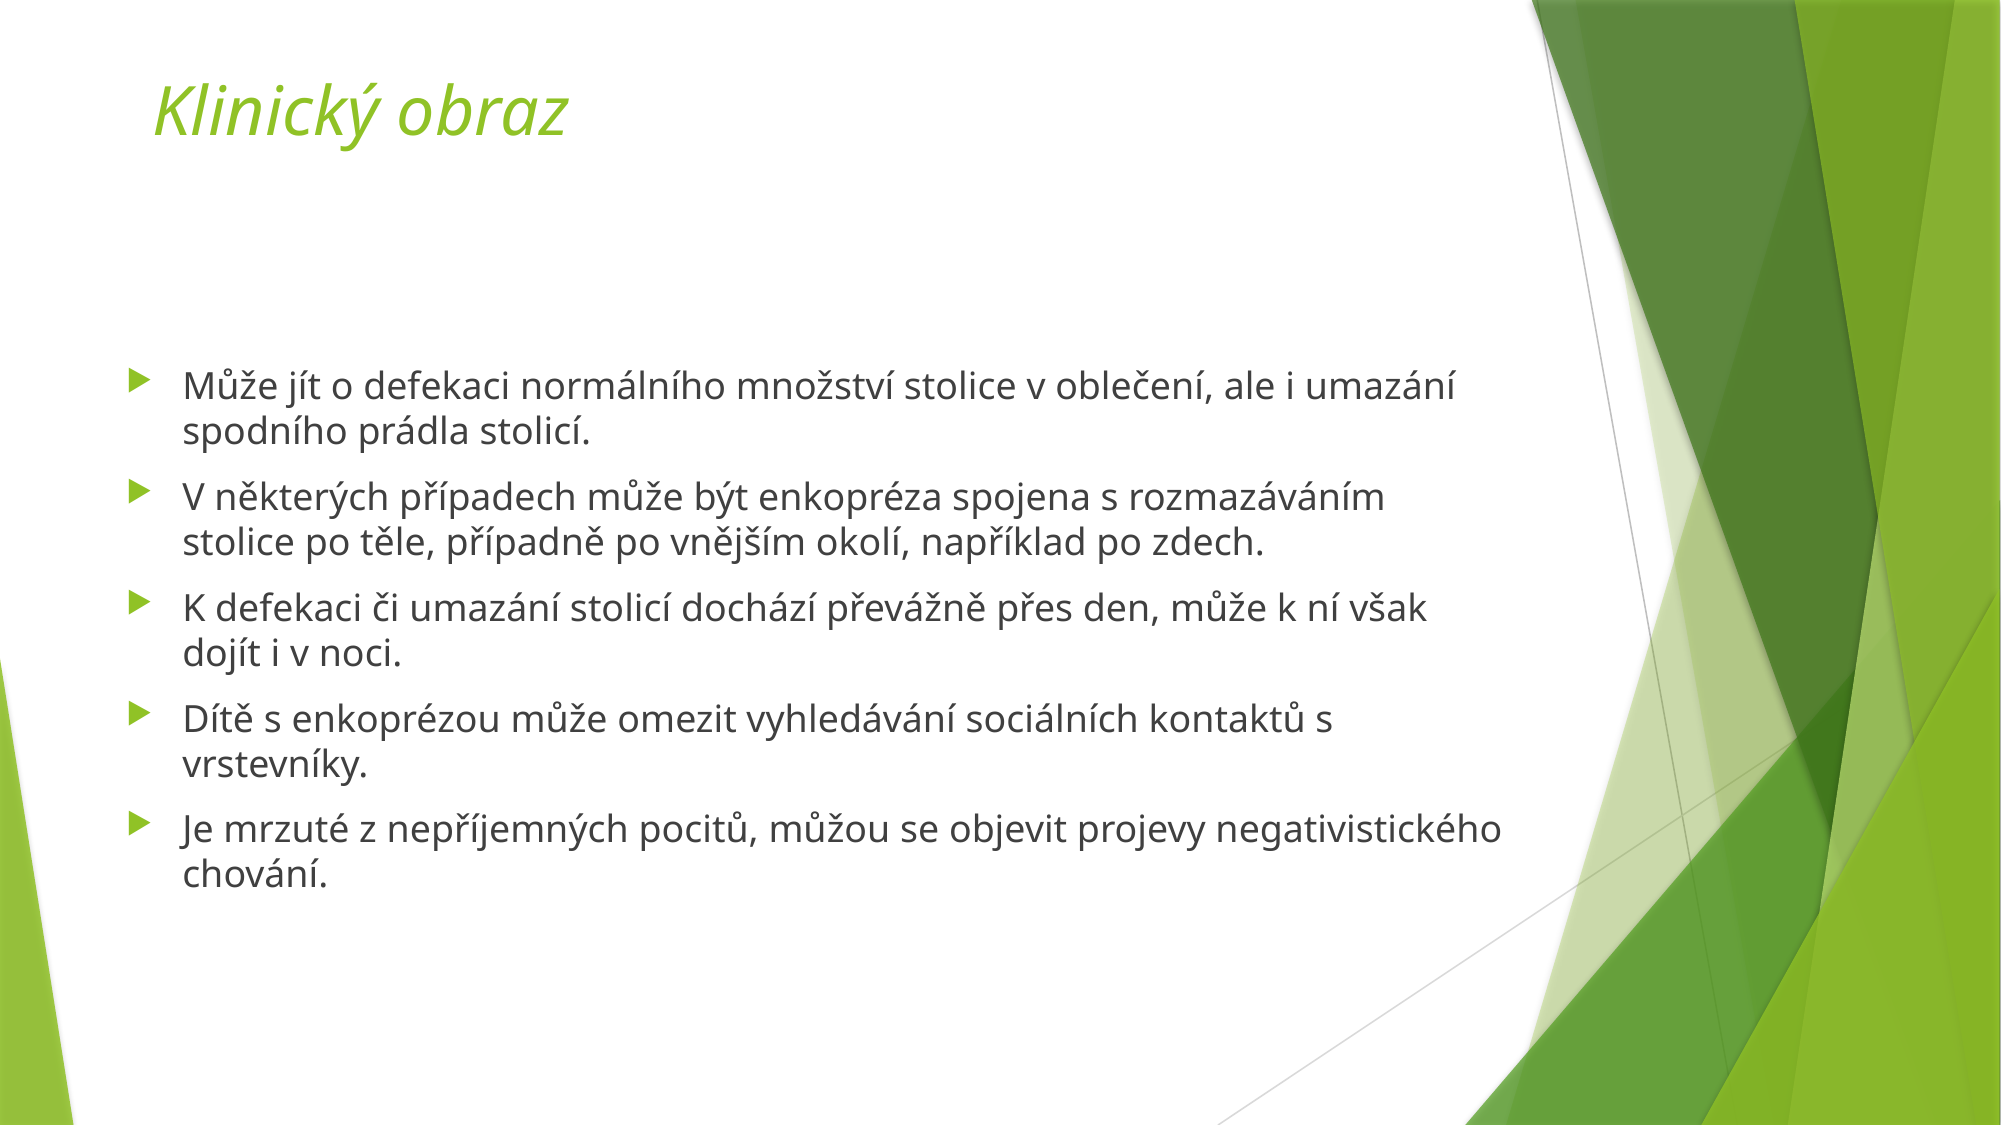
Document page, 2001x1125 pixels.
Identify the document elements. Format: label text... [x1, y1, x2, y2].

title Klinický obraz [137, 59, 1863, 239]
list Může jít o defekaci normálního množství stolice v oblečení, ale i umazání spodního prádla stolicí. V některých případech může být enkopréza spojena s rozmazáváním stolice po těle, případně po vnějším okolí, například po zdech. K defekaci či umazání stolicí dochází převážně přes den, může k ní však dojít i v noci. Dítě s enkoprézou může omezit vyhledávání sociálních kontaktů s vrstevníky. Je mrzuté z nepříjemných pocitů, můžou se objevit projevy negativistického chování. [111, 354, 1522, 992]
